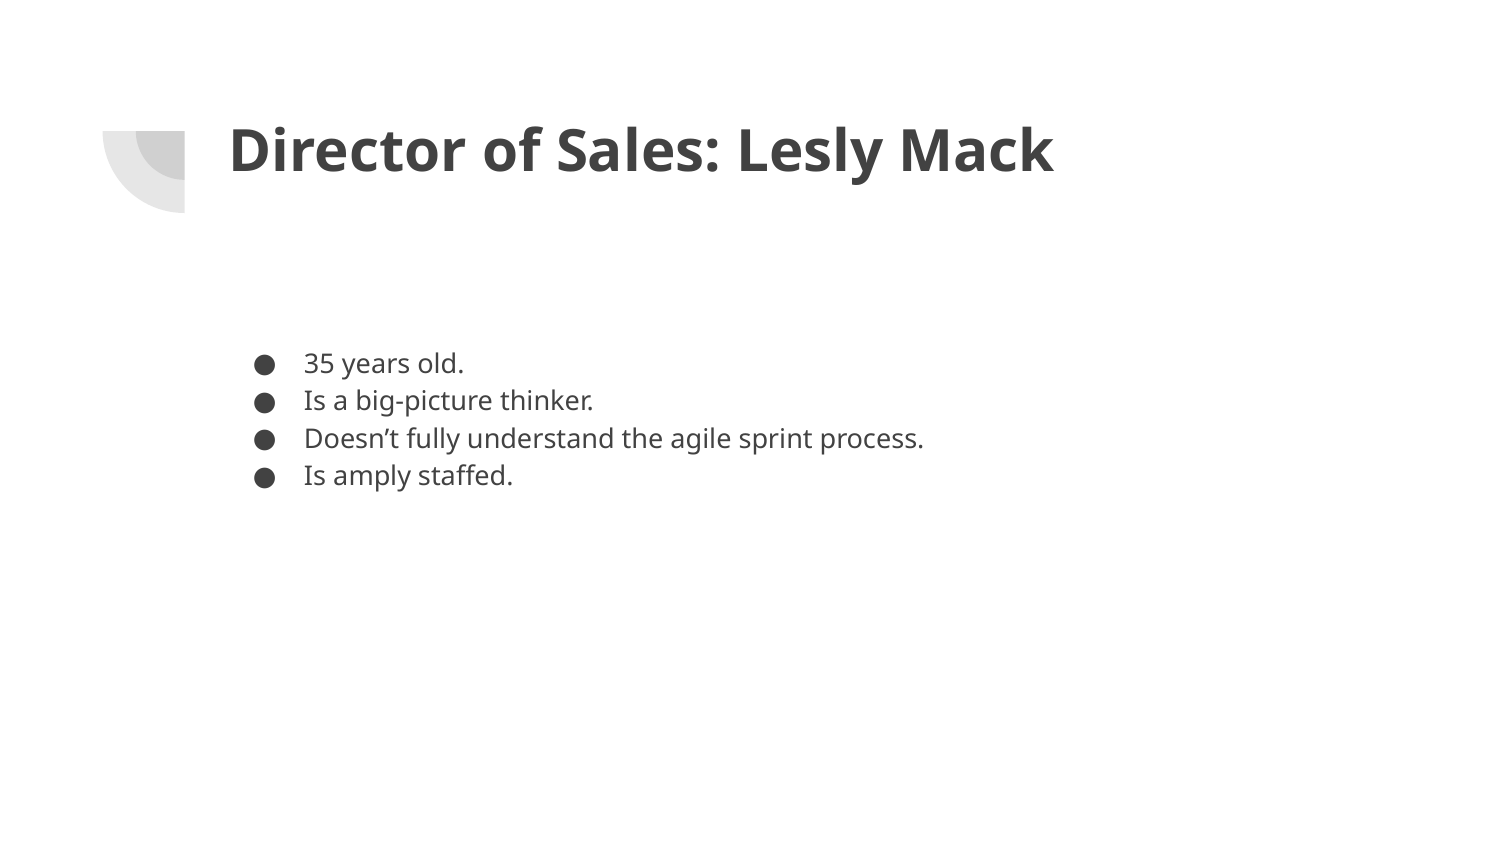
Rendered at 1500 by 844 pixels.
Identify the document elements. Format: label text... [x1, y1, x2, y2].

list 35 years old. Is a big-picture thinker. Doesn’t fully understand the agile sprint process. Is amply staffed. [213, 326, 1368, 744]
title Director of Sales: Lesly Mack [213, 98, 1368, 263]
